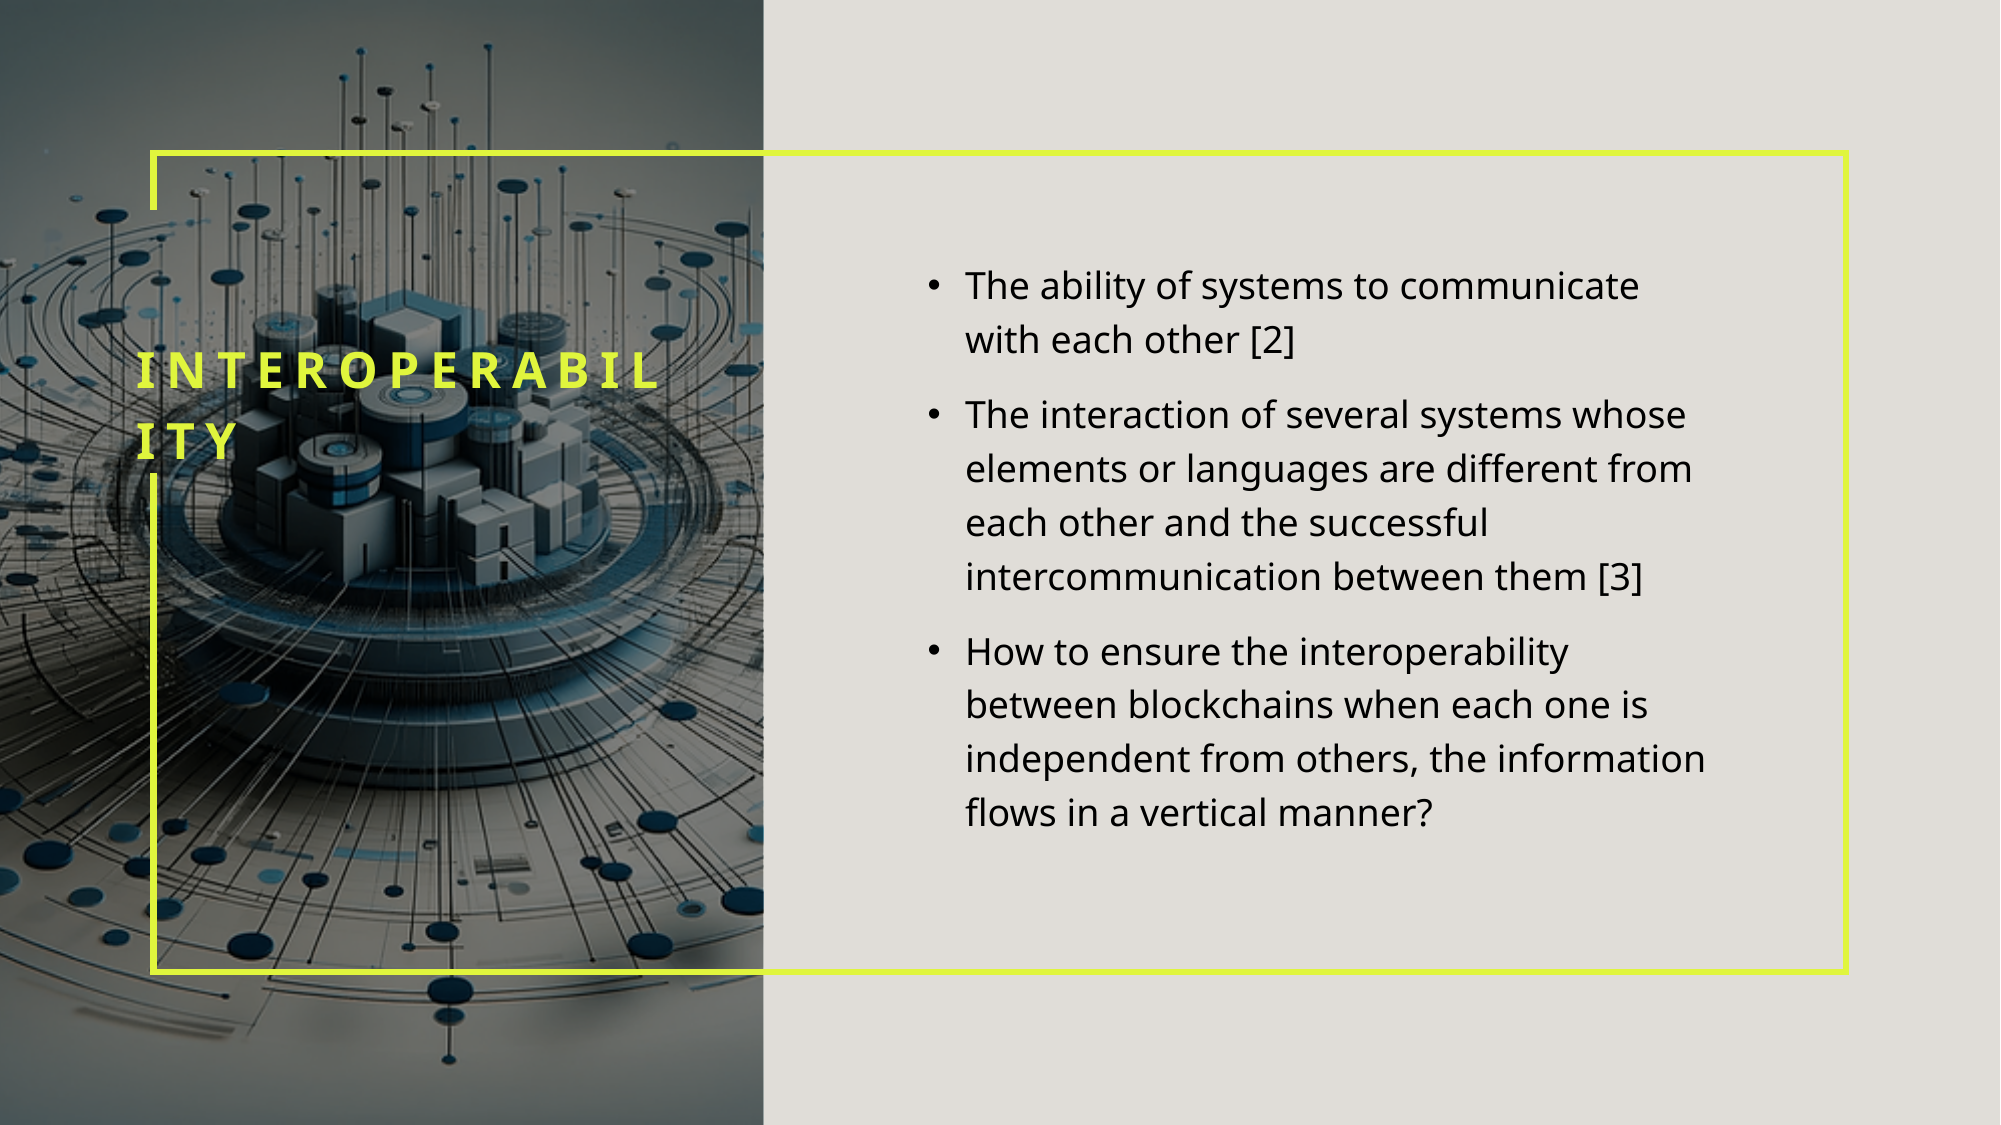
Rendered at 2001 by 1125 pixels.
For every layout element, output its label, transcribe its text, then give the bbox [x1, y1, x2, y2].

text_box [764, 0, 2000, 1125]
text_box [764, 152, 1847, 973]
list The ability of systems to communicate with each other [2] The interaction of several systems whose elements or languages are different from each other and the successful intercommunication between them [3] How to ensure the interoperability between blockchains when each one is independent from others, the information flows in a vertical manner? [912, 245, 1731, 901]
picture [0, 0, 764, 1125]
